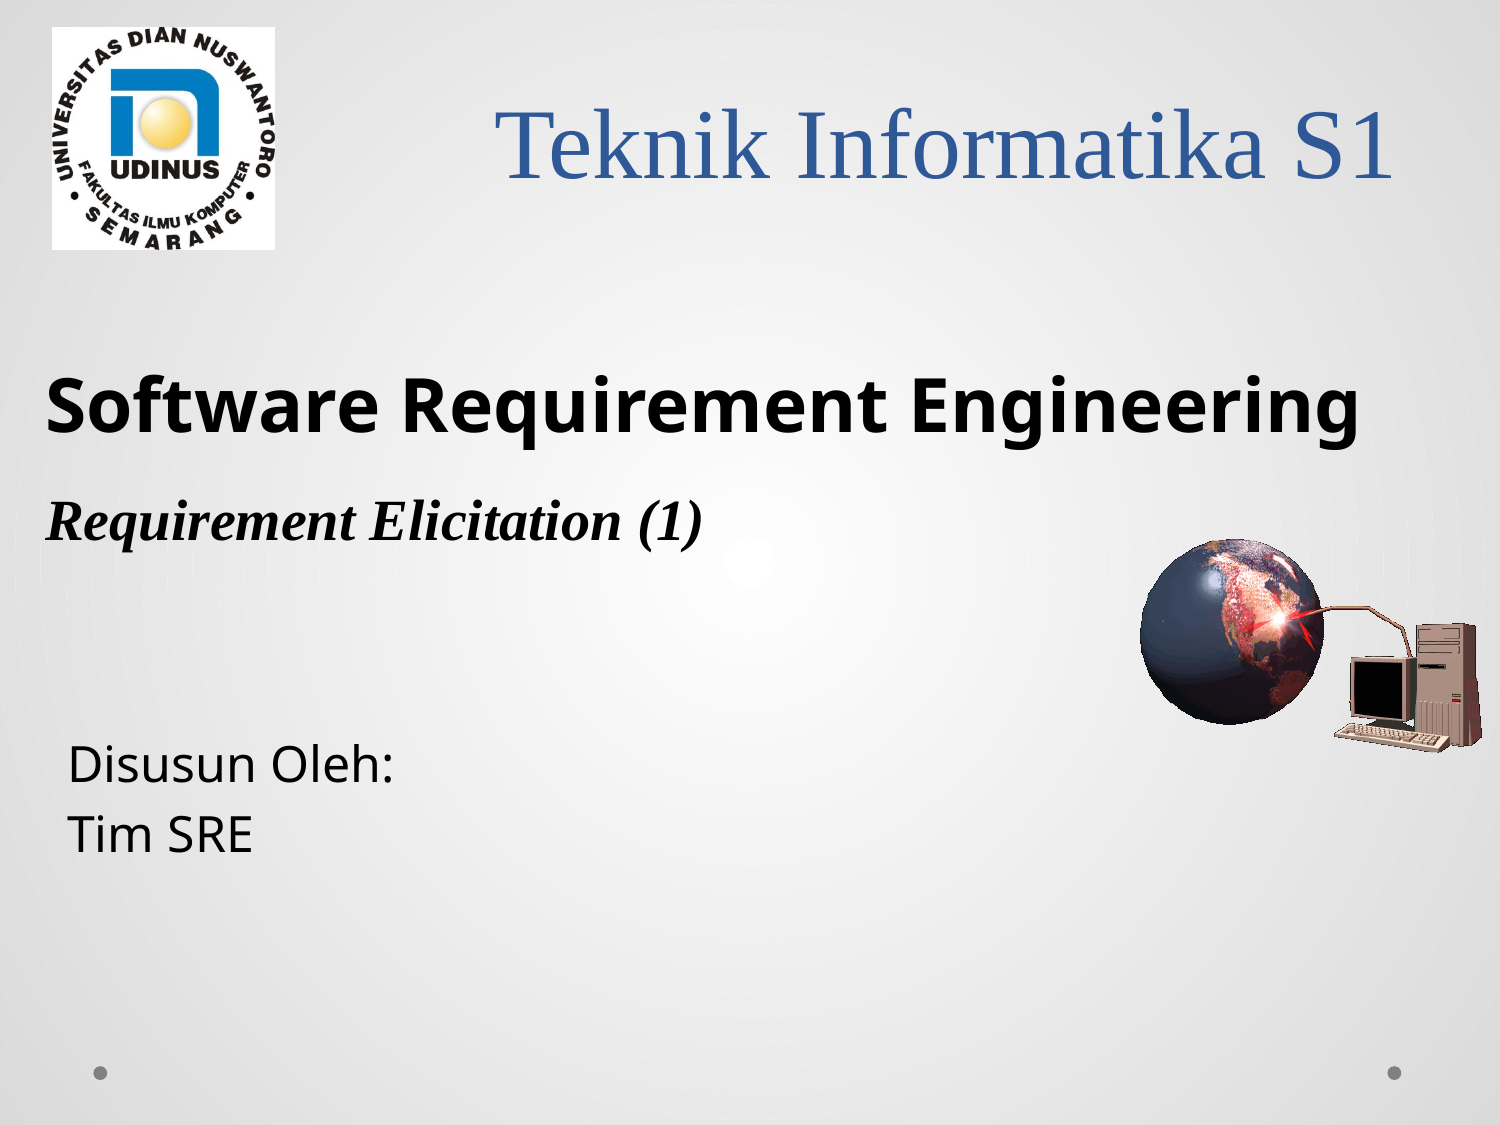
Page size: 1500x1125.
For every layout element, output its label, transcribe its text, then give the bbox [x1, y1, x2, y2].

picture [1132, 524, 1498, 769]
subtitle Disusun Oleh: Tim SRE [52, 725, 1050, 1075]
picture [51, 27, 276, 251]
title Teknik Informatika S1 [312, 56, 1500, 207]
text_box Requirement Elicitation (1) [0, 474, 1463, 625]
text_box Software Requirement Engineering [0, 349, 1450, 500]
